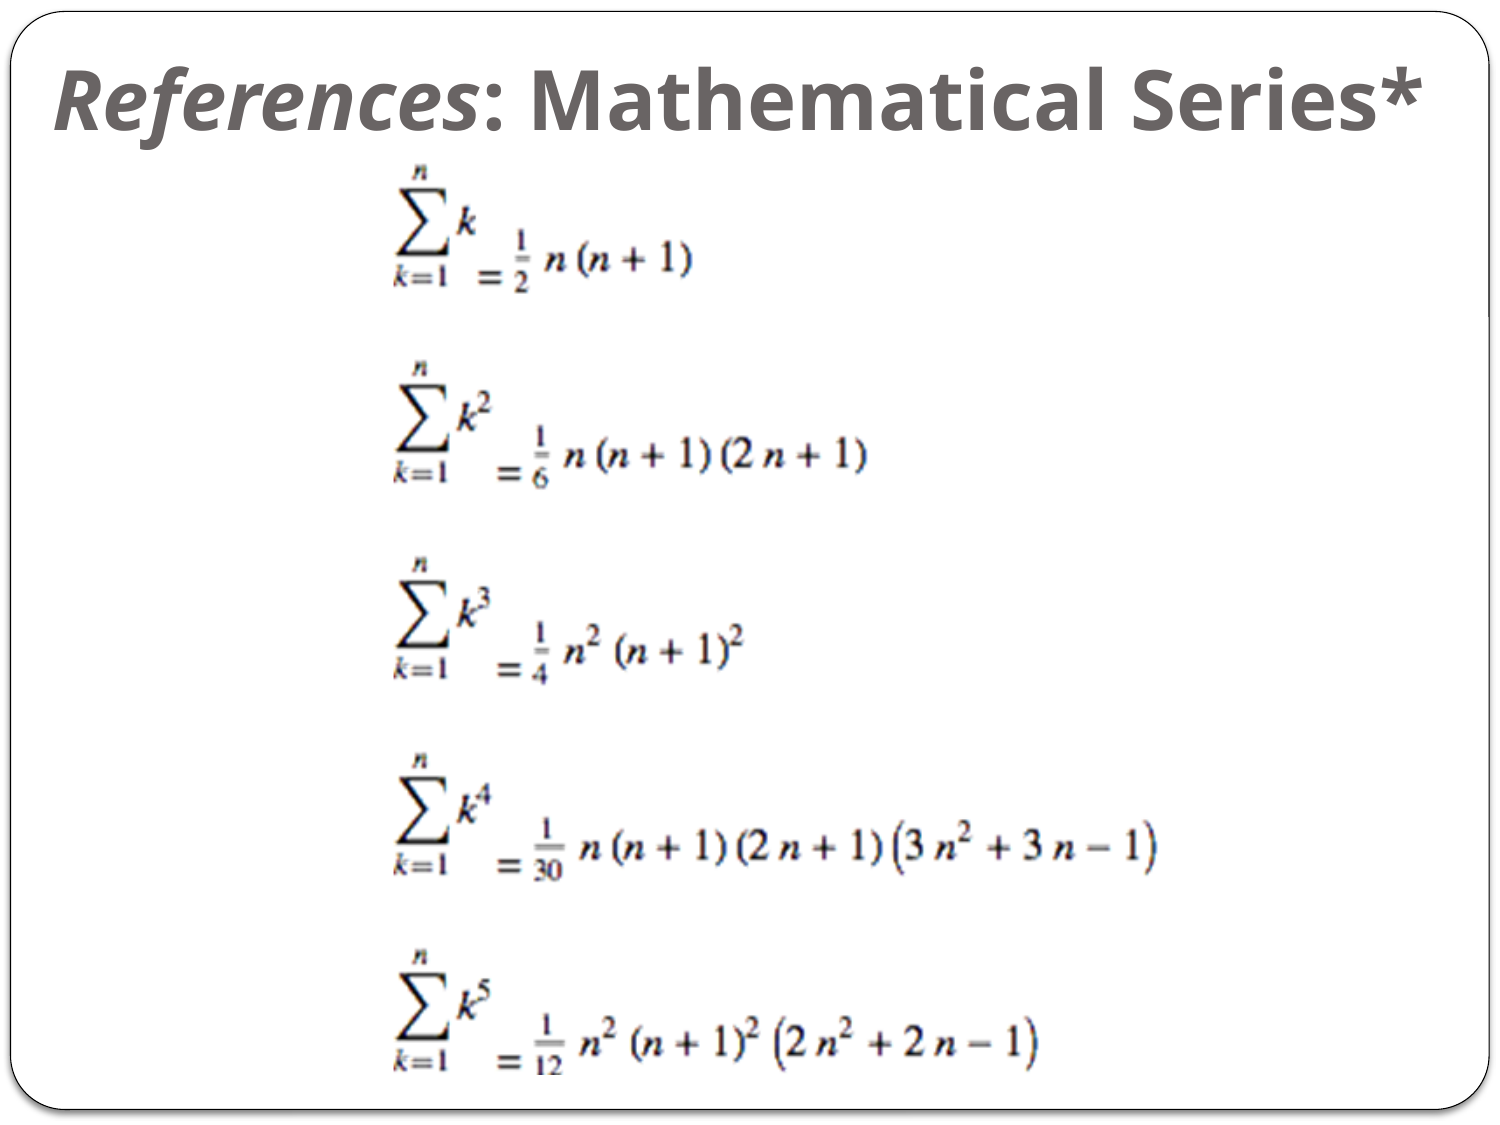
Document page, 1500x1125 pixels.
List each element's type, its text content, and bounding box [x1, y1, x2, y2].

picture [387, 162, 1163, 1076]
title References: Mathematical Series* [37, 25, 1475, 163]
